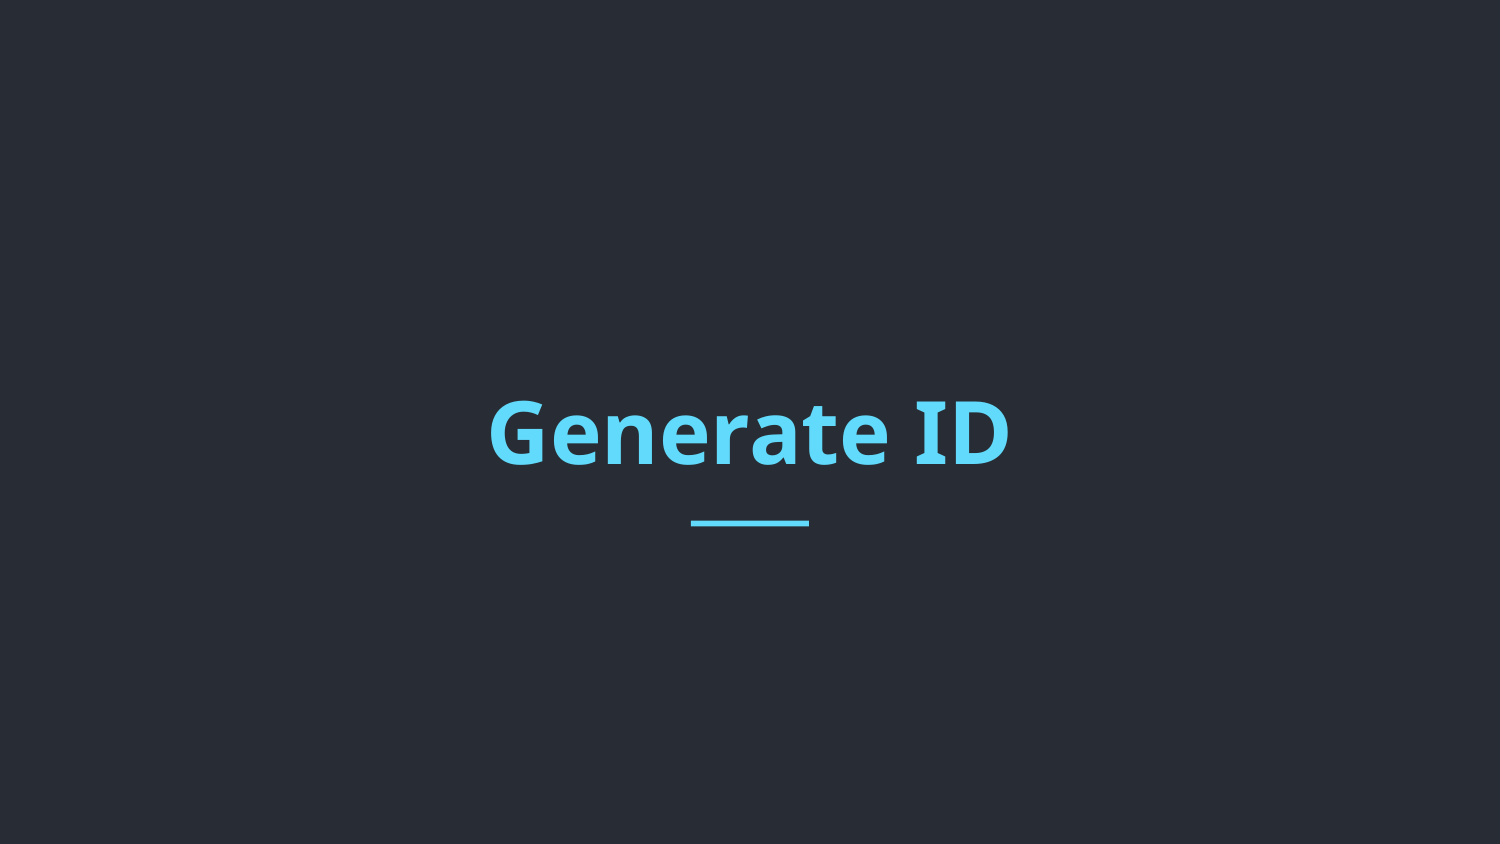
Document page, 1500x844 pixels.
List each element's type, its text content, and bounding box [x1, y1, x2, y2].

text_box [690, 520, 809, 527]
title Generate ID [245, 260, 1255, 584]
